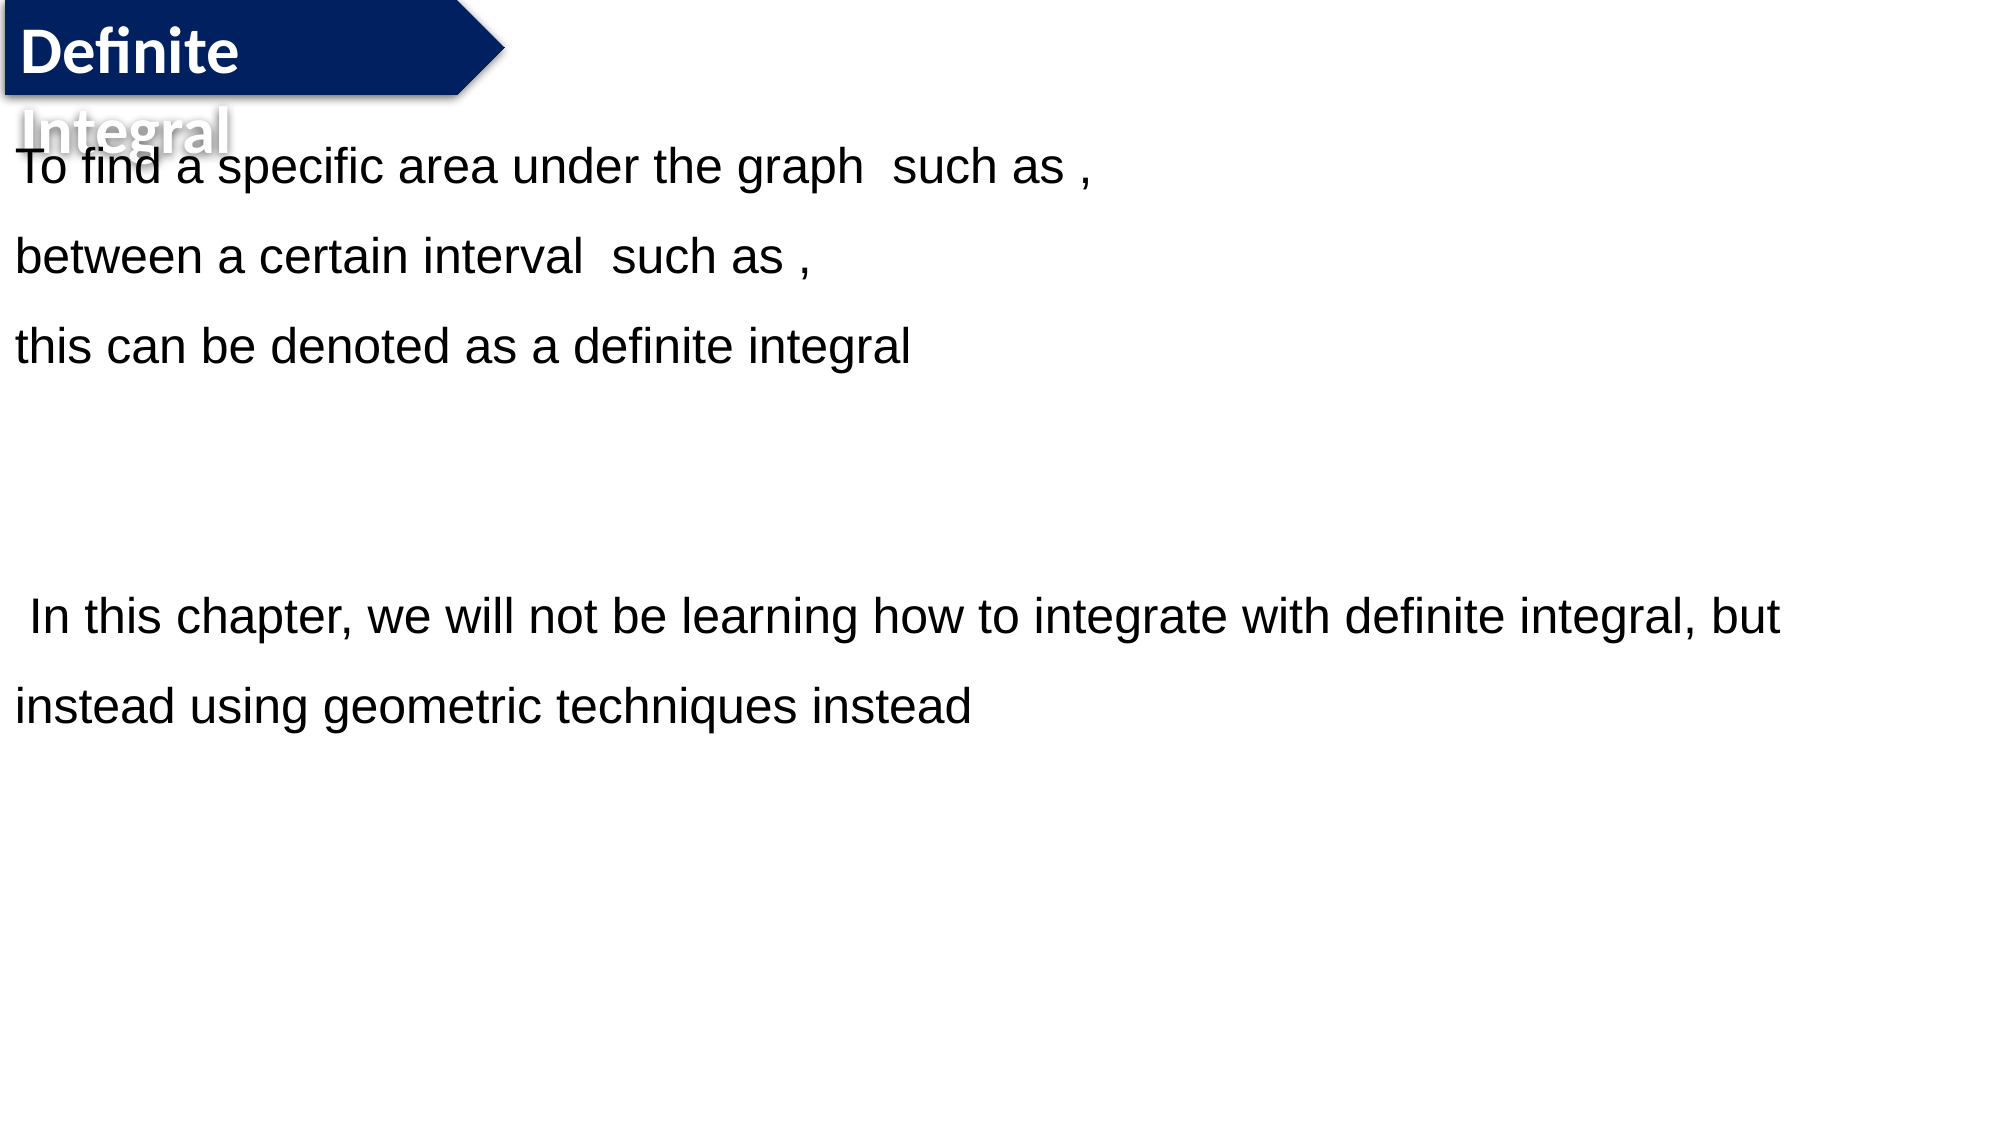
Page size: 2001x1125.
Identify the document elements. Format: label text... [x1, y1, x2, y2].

text_box Definite Integral [5, 0, 505, 95]
